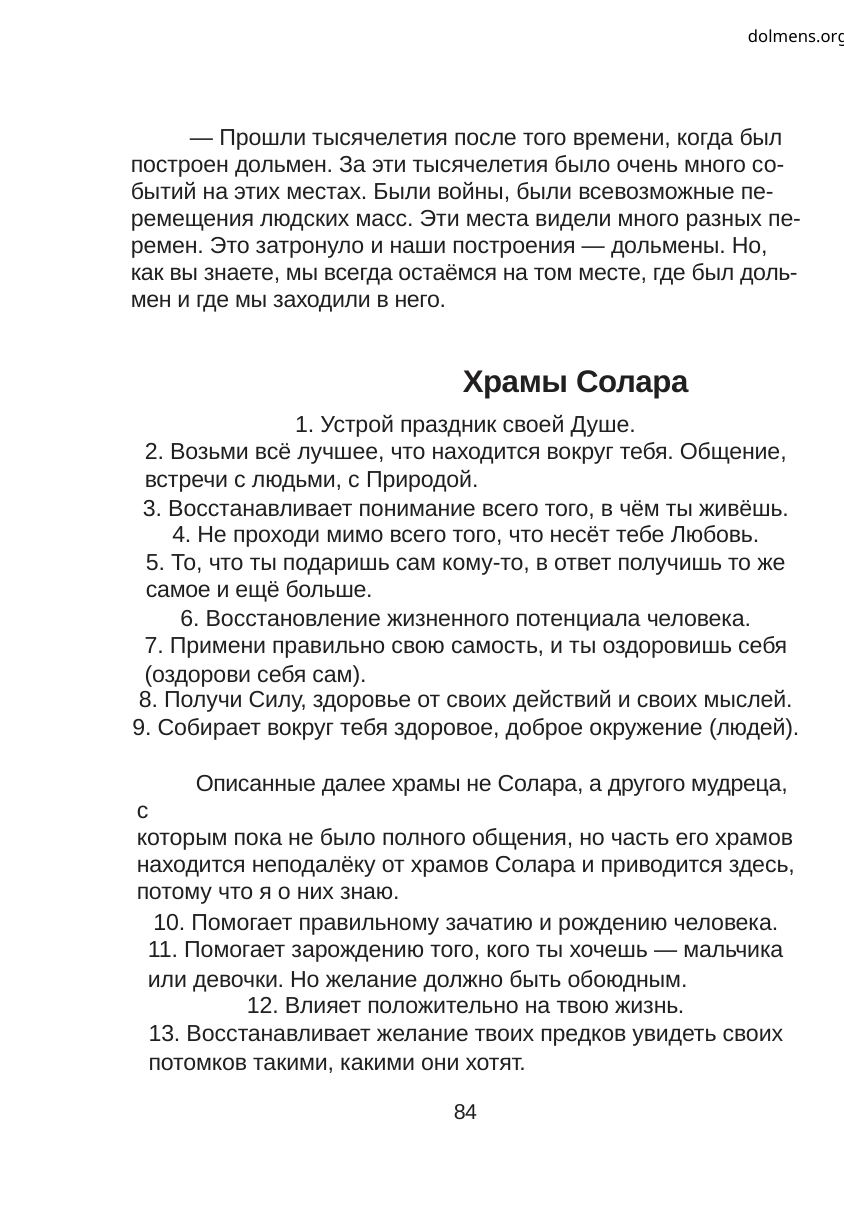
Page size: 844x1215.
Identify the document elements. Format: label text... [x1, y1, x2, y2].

text_box 5. То, что ты подаришь сам кому-то, в ответ получишь то же самое и ещё больше. [145, 547, 786, 629]
text_box Описанные далее храмы не Солара, а другого мудреца, с которым пока не было полного общения, но часть его храмов находится неподалёку от храмов Солара и приводится здесь, потому что я о них знаю. [136, 768, 795, 905]
text_box 12. Влияет положительно на твою жизнь. [246, 993, 685, 1016]
text_box dolmens.org [747, 27, 844, 66]
text_box 6. Восстановление жизненного потенциала человека. [180, 604, 751, 629]
text_box 1. Устрой праздник своей Душе. [295, 408, 636, 437]
text_box 10. Помогает правильному зачатию и рождению человека. [153, 906, 778, 933]
text_box 4. Не проходи мимо всего того, что несёт тебе Любовь. [172, 518, 759, 547]
text_box Храмы Солара [462, 360, 689, 437]
text_box — Прошли тысячелетия после того времени, когда был построен дольмен. За эти тысячелетия было очень много со- бытий на этих местах. Были войны, были всевозможные пе- ремещения людских масс. Эти места видели много разных пе- ремен. Это затронуло и наши построения — дольмены. Но, как вы знаете, мы всегда остаёмся на том месте, где был доль- мен и где мы заходили в него. [130, 122, 801, 340]
text_box 2. Возьми всё лучшее, что находится вокруг тебя. Общение, встречи с людьми, с Природой. [144, 437, 787, 493]
text_box 9. Собирает вокруг тебя здоровое, доброе окружение (людей). [132, 712, 799, 768]
text_box 3. Восстанавливает понимание всего того, в чём ты живёшь. [142, 493, 789, 548]
text_box 13. Восстанавливает желание твоих предков увидеть своих потомков такими, какими они хотят. [148, 1016, 783, 1105]
text_box 7. Примени правильно свою самость, и ты оздоровишь себя (оздорови себя сам). [144, 629, 787, 687]
text_box 11. Помогает зарождению того, кого ты хочешь — мальчика или девочки. Но желание должно быть обоюдным. [147, 933, 784, 1021]
text_box 8. Получи Силу, здоровье от своих действий и своих мыслей. [138, 687, 793, 712]
text_box 84 [453, 1097, 478, 1151]
